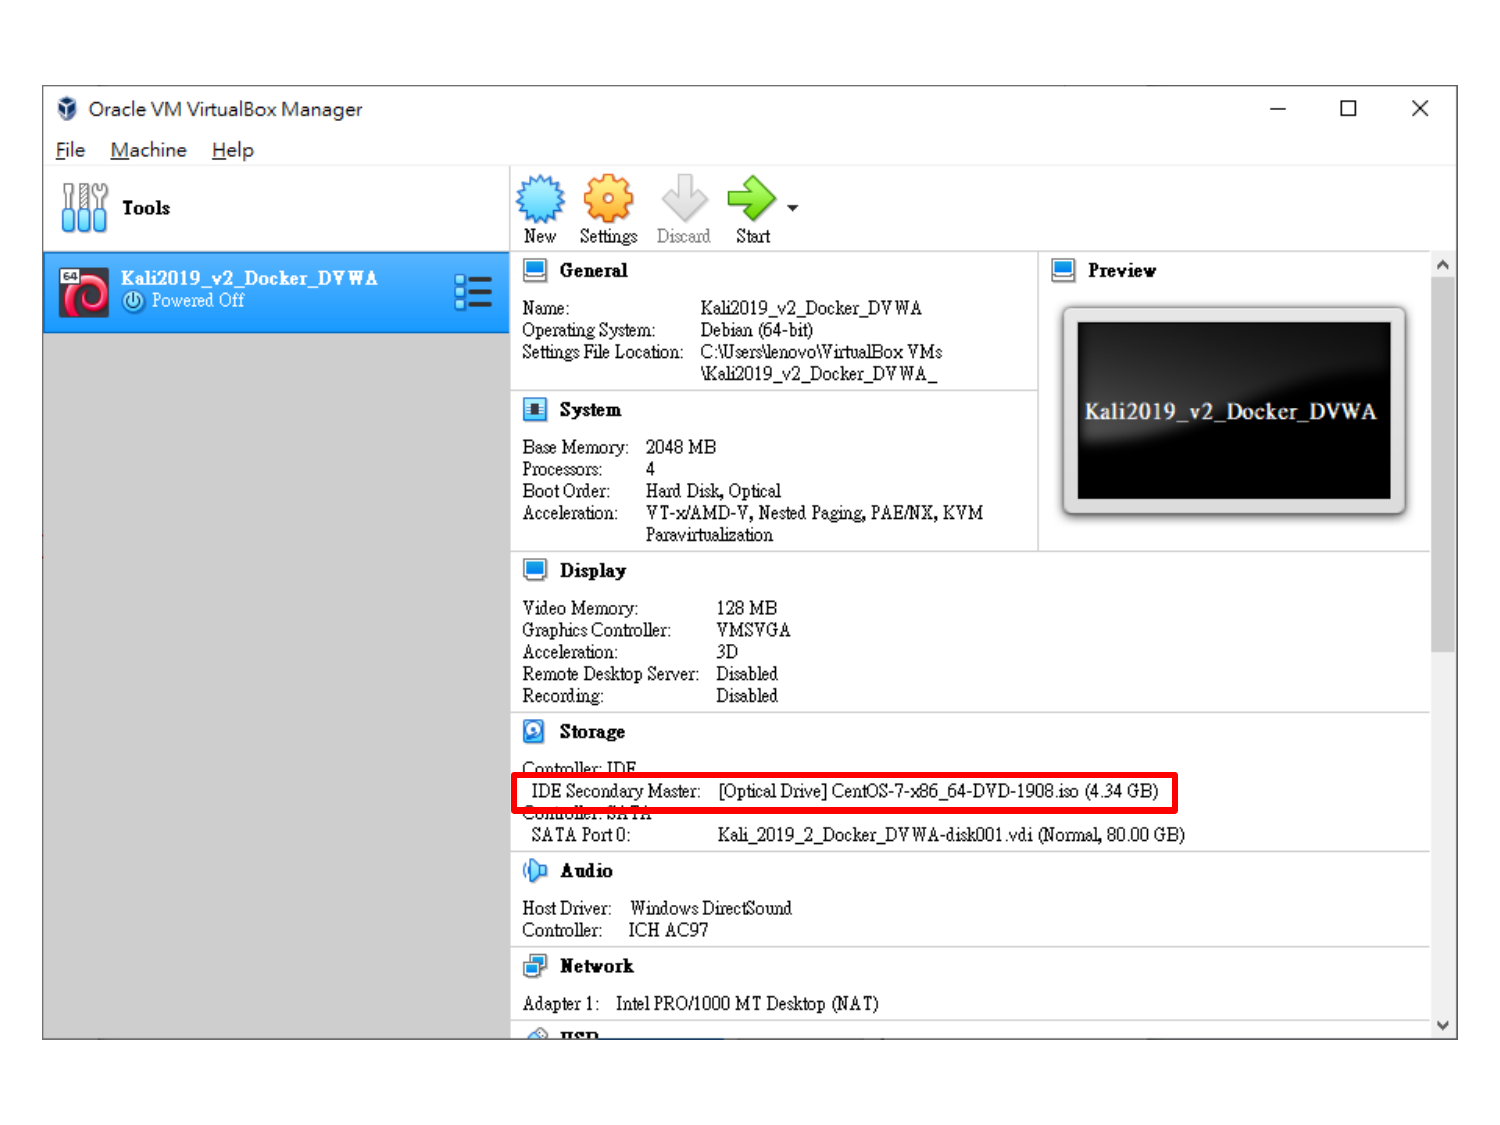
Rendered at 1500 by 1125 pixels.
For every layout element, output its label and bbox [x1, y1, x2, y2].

picture [41, 84, 1458, 1040]
